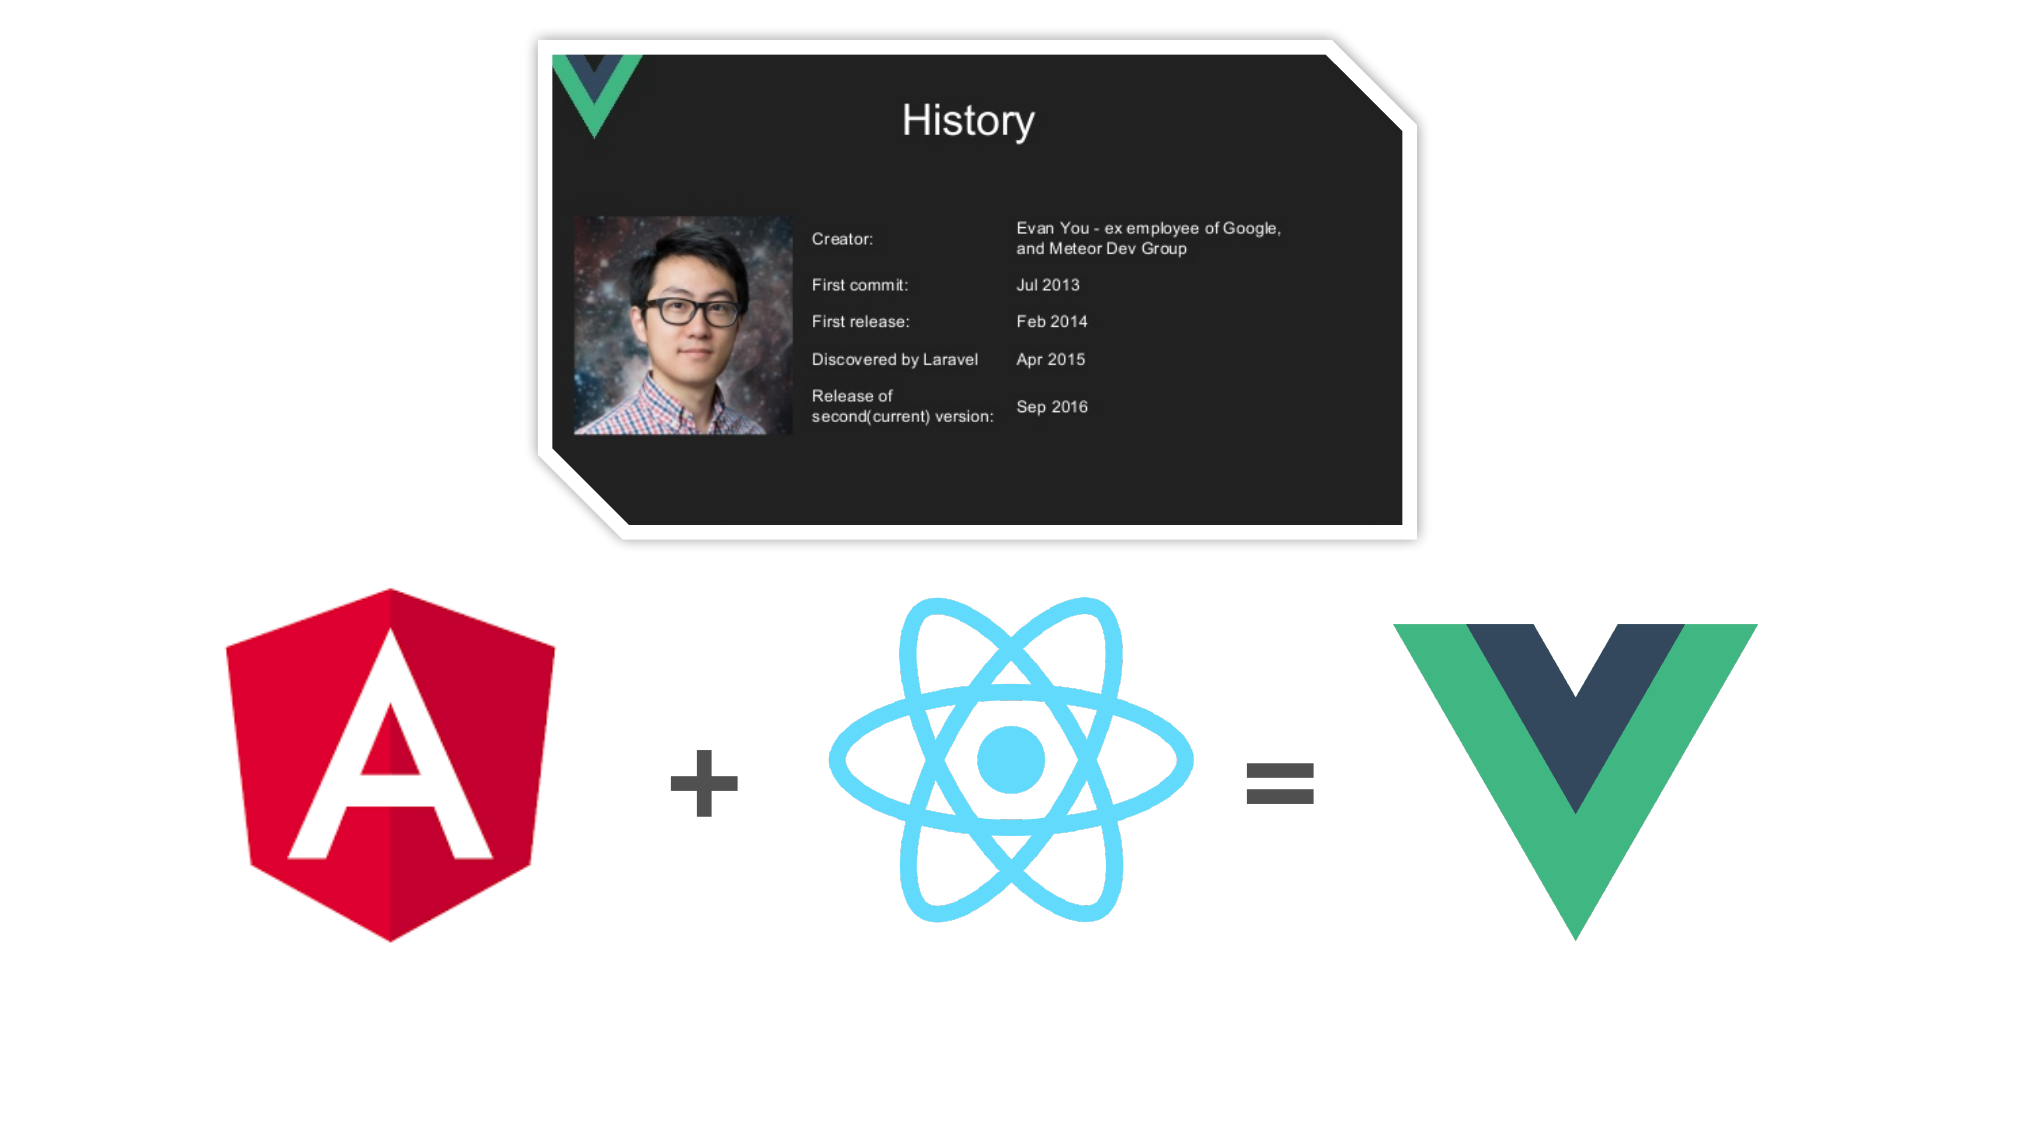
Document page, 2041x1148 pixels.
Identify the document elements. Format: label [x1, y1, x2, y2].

picture [544, 46, 1410, 533]
text_box [169, 535, 1758, 982]
